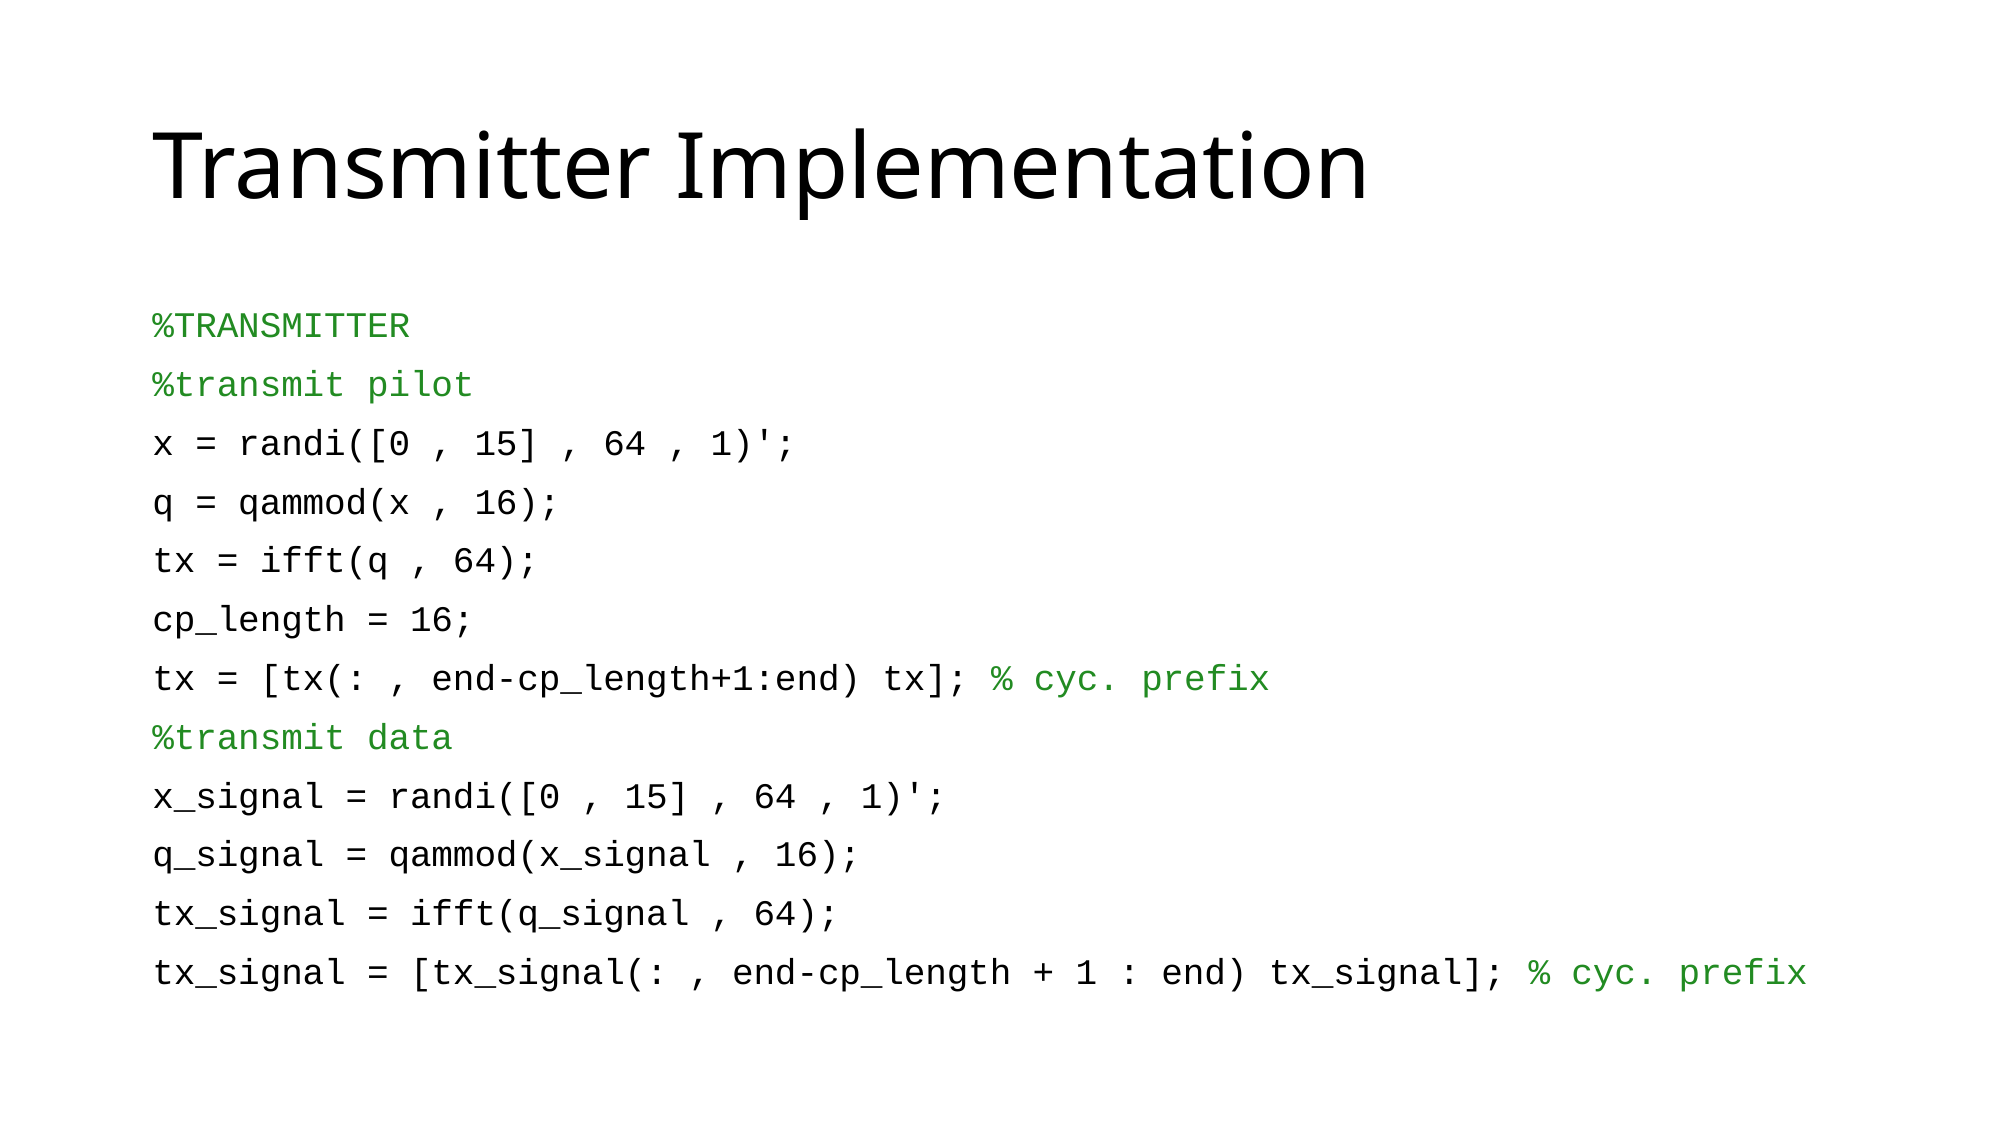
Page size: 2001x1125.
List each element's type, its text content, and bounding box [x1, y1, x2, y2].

title Transmitter Implementation [137, 59, 1863, 278]
list %TRANSMITTER %transmit pilot x = randi([0 , 15] , 64 , 1)'; q = qammod(x , 16); tx = ifft(q , 64); cp_length = 16; tx = [tx(: , end-cp_length+1:end) tx]; % cyc. prefix %transmit data x_signal = randi([0 , 15] , 64 , 1)'; q_signal = qammod(x_signal , 16); tx_signal = ifft(q_signal , 64); tx_signal = [tx_signal(: , end-cp_length + 1 : end) tx_signal]; % cyc. prefix [137, 299, 1863, 1014]
